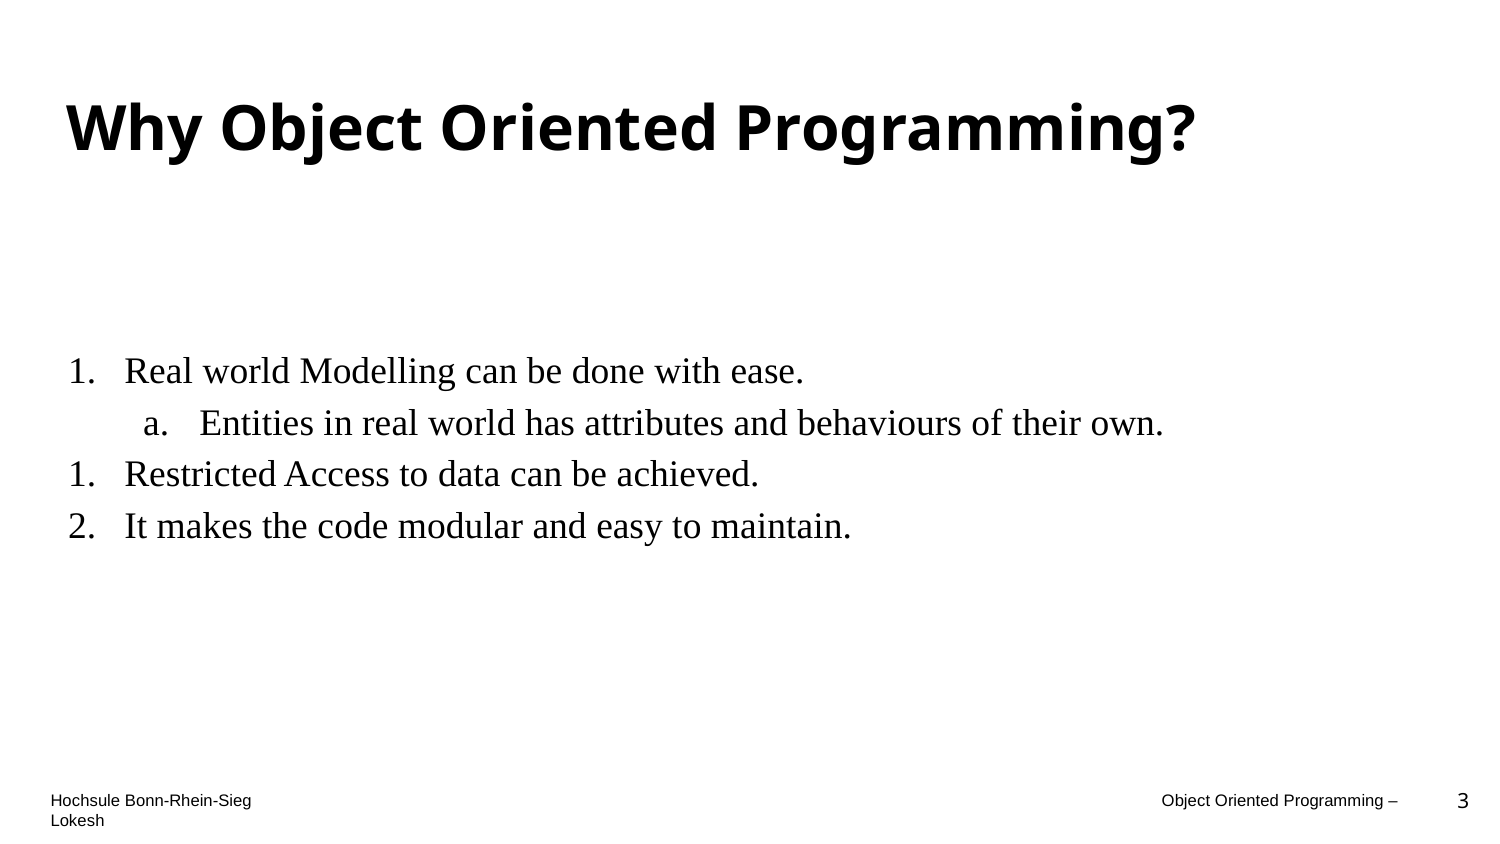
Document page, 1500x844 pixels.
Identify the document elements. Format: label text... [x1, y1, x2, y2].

title Why Object Oriented Programming? [51, 72, 1449, 176]
slide_number 3 [1394, 769, 1484, 834]
text_box Hochsule Bonn-Rhein-Sieg Object Oriented Programming – Lokesh [35, 782, 1465, 838]
list Real world Modelling can be done with ease. Entities in real world has attributes and behaviours of their own. Restricted Access to data can be achieved. It makes the code modular and easy to maintain. [34, 324, 1433, 672]
